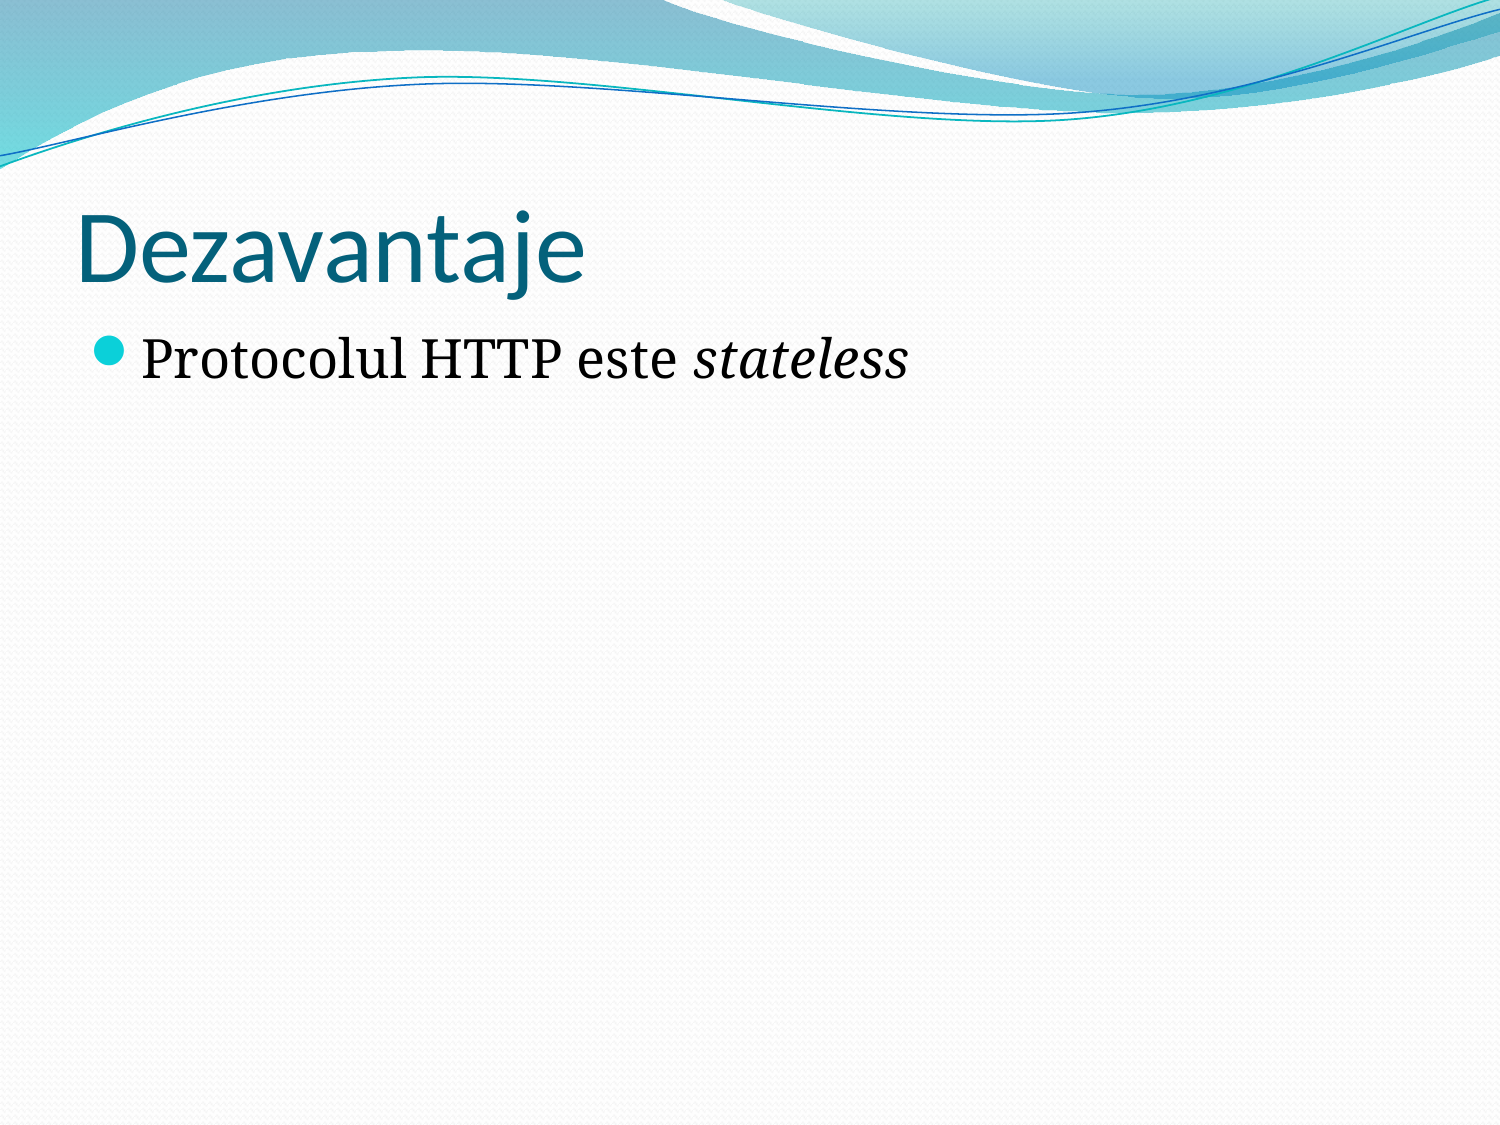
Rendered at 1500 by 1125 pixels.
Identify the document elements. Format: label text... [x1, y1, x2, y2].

list Protocolul HTTP este stateless [75, 317, 1425, 1038]
title Dezavantaje [75, 115, 1425, 303]
